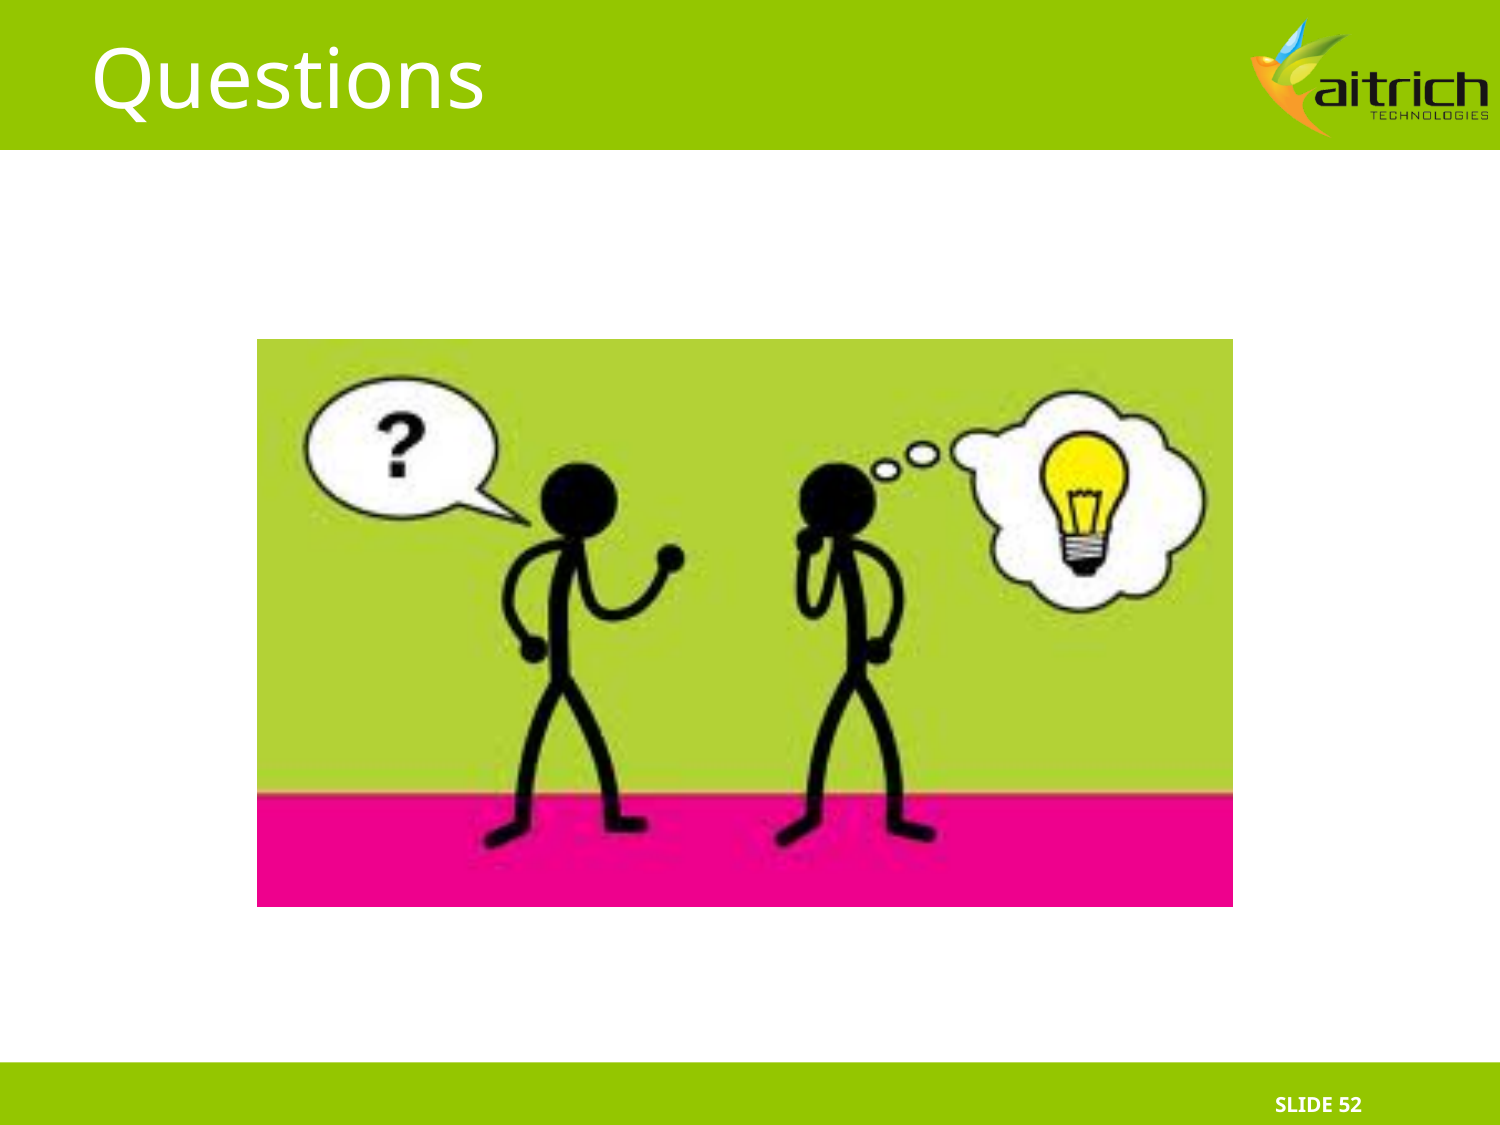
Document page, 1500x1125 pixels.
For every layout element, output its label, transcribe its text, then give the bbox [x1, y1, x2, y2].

picture [257, 339, 1233, 907]
title Questions [74, 0, 1351, 151]
picture [1351, 17, 1488, 138]
